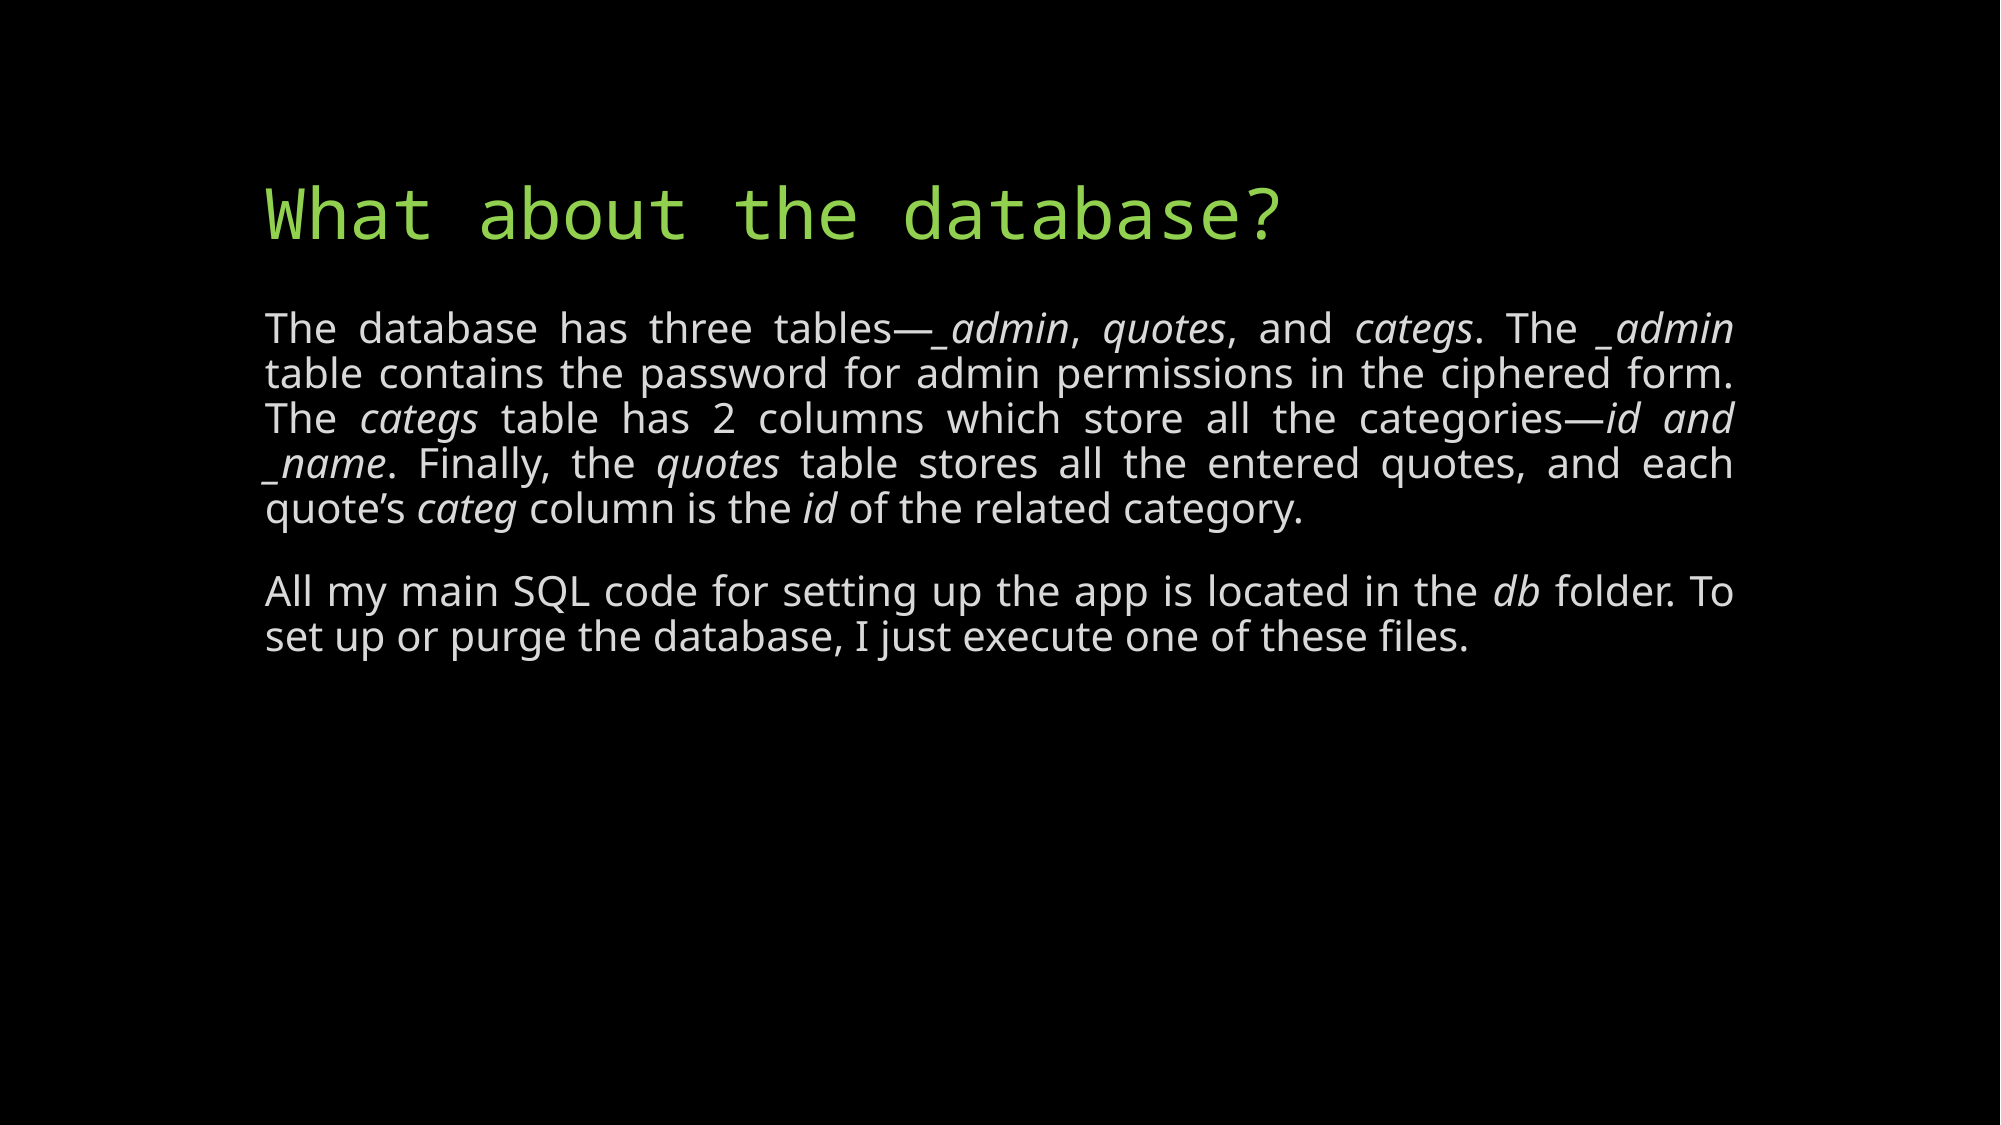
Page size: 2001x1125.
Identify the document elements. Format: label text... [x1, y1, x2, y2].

title What about the database? [249, 75, 1750, 263]
list The database has three tables—_admin, quotes, and categs. The _admin table contains the password for admin permissions in the ciphered form. The categs table has 2 columns which store all the categories—id and _name. Finally, the quotes table stores all the entered quotes, and each quote’s categ column is the id of the related category. All my main SQL code for setting up the app is located in the db folder. To set up or purge the database, I just execute one of these files. [249, 299, 1750, 1000]
